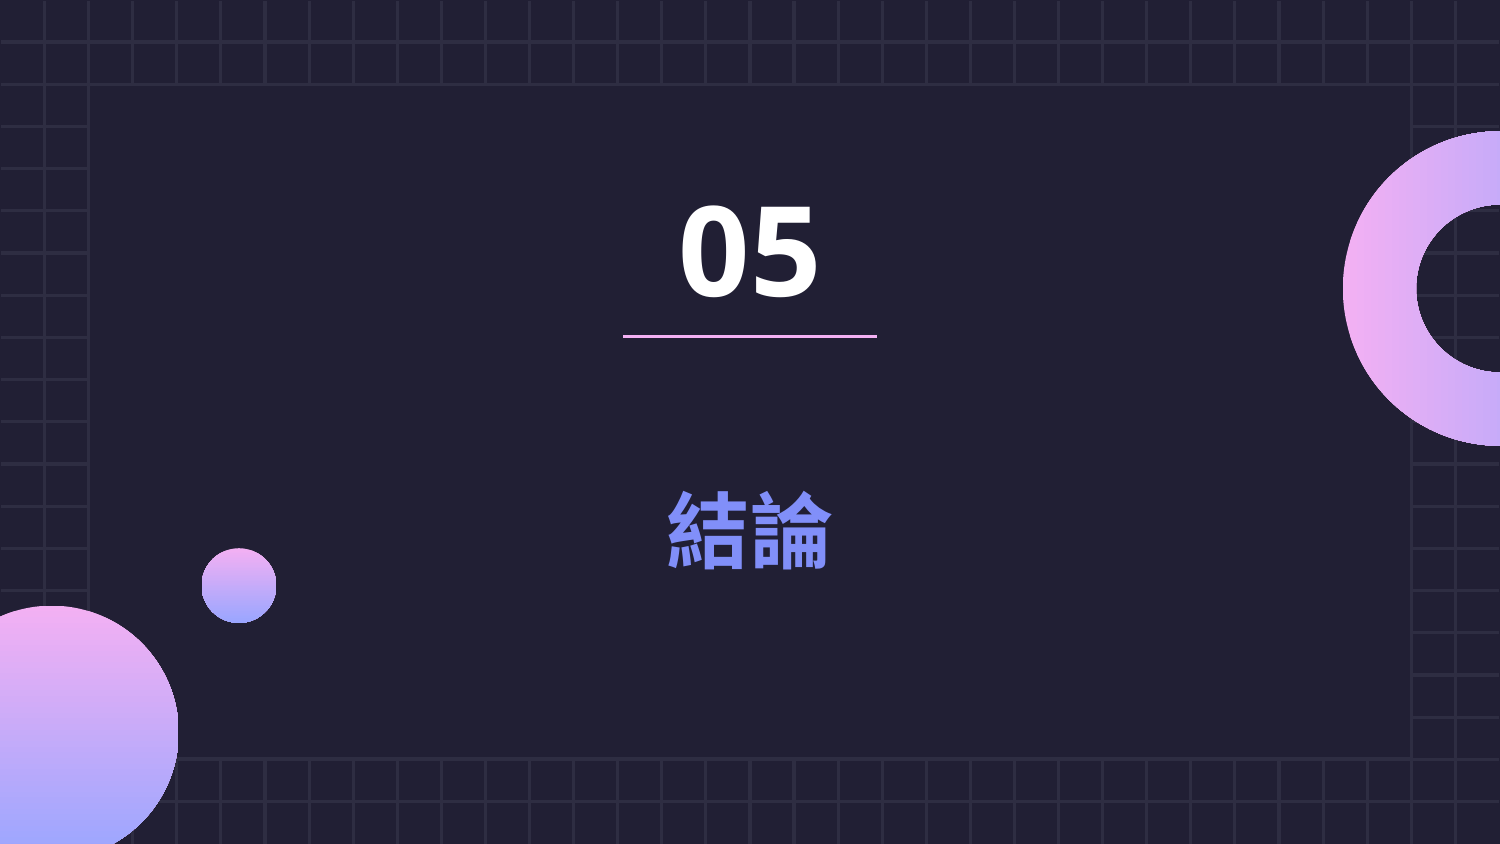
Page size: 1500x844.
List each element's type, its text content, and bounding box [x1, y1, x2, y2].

title 結論 [346, 345, 1154, 594]
title 05 [614, 175, 886, 337]
text_box [201, 548, 277, 623]
